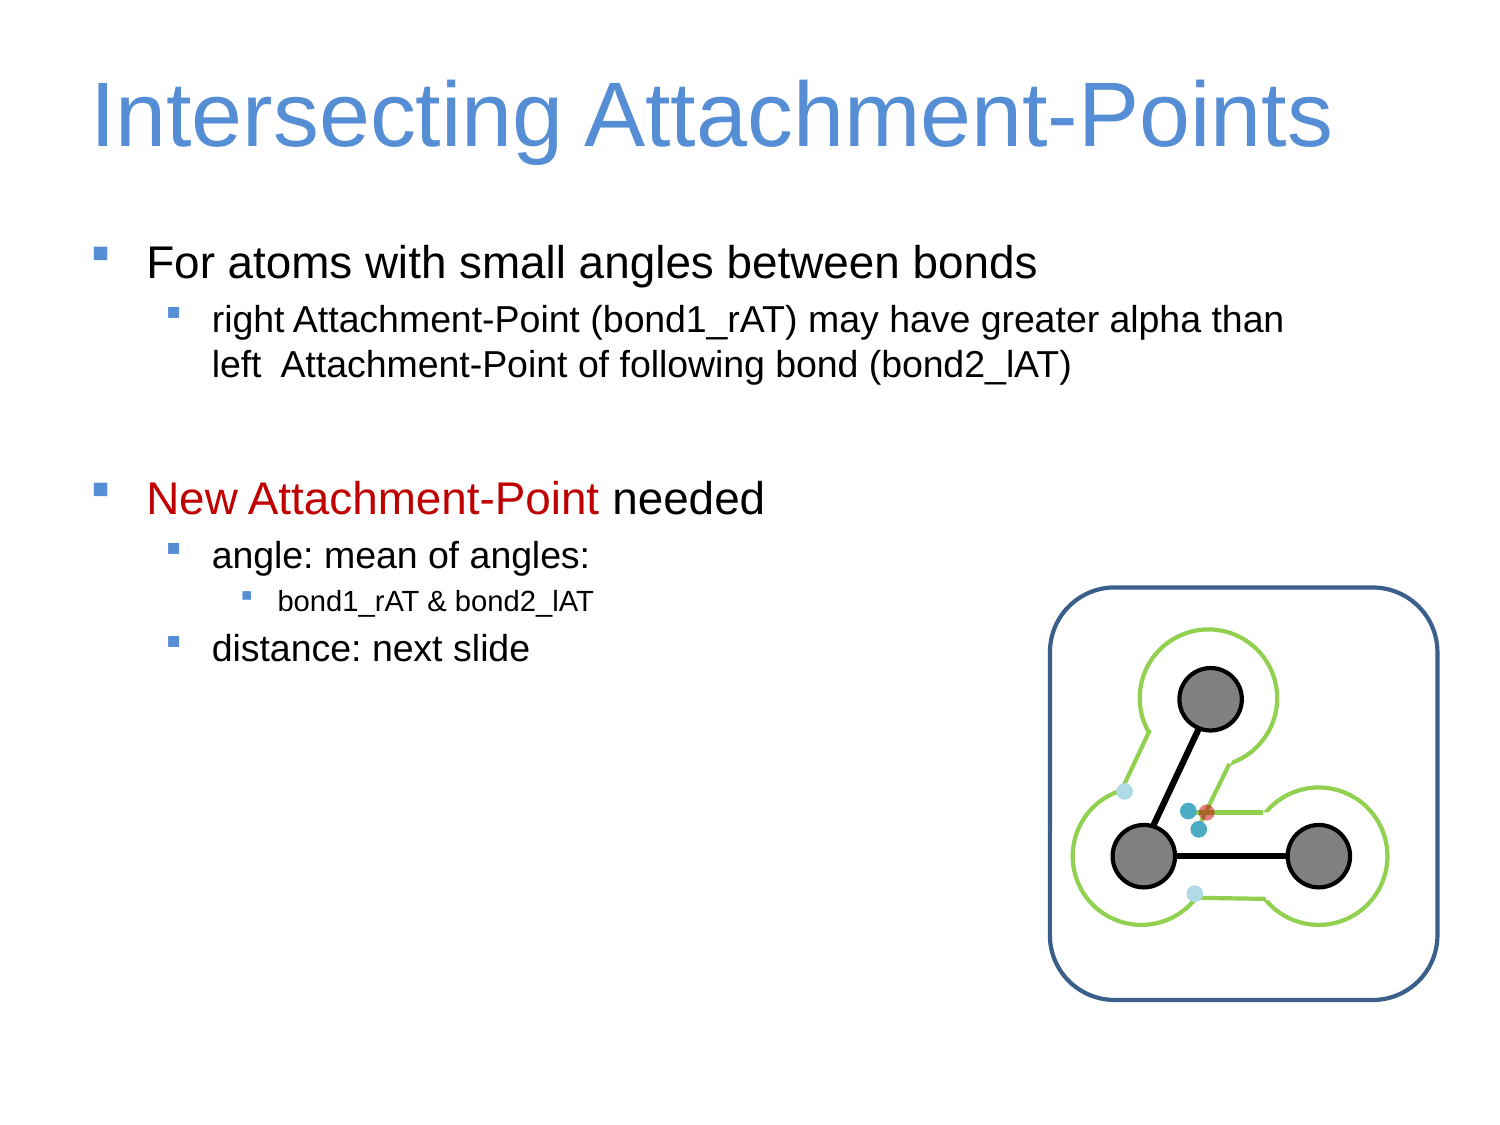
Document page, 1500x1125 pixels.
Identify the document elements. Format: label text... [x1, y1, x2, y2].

text_box [1137, 627, 1280, 763]
list For atoms with small angles between bonds right Attachment-Point (bond1_rAT) may have greater alpha than left Attachment-Point of following bond (bond2_lAT) New Attachment-Point needed angle: mean of angles: bond1_rAT & bond2_lAT distance: next slide [75, 224, 1425, 1005]
text_box [1110, 829, 1178, 890]
text_box [1425, 610, 1440, 977]
title Intersecting Attachment-Points [75, 45, 1425, 175]
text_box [1119, 732, 1233, 821]
text_box [1190, 830, 1208, 838]
text_box [1285, 822, 1353, 890]
text_box [1177, 665, 1244, 731]
text_box [1186, 885, 1204, 901]
